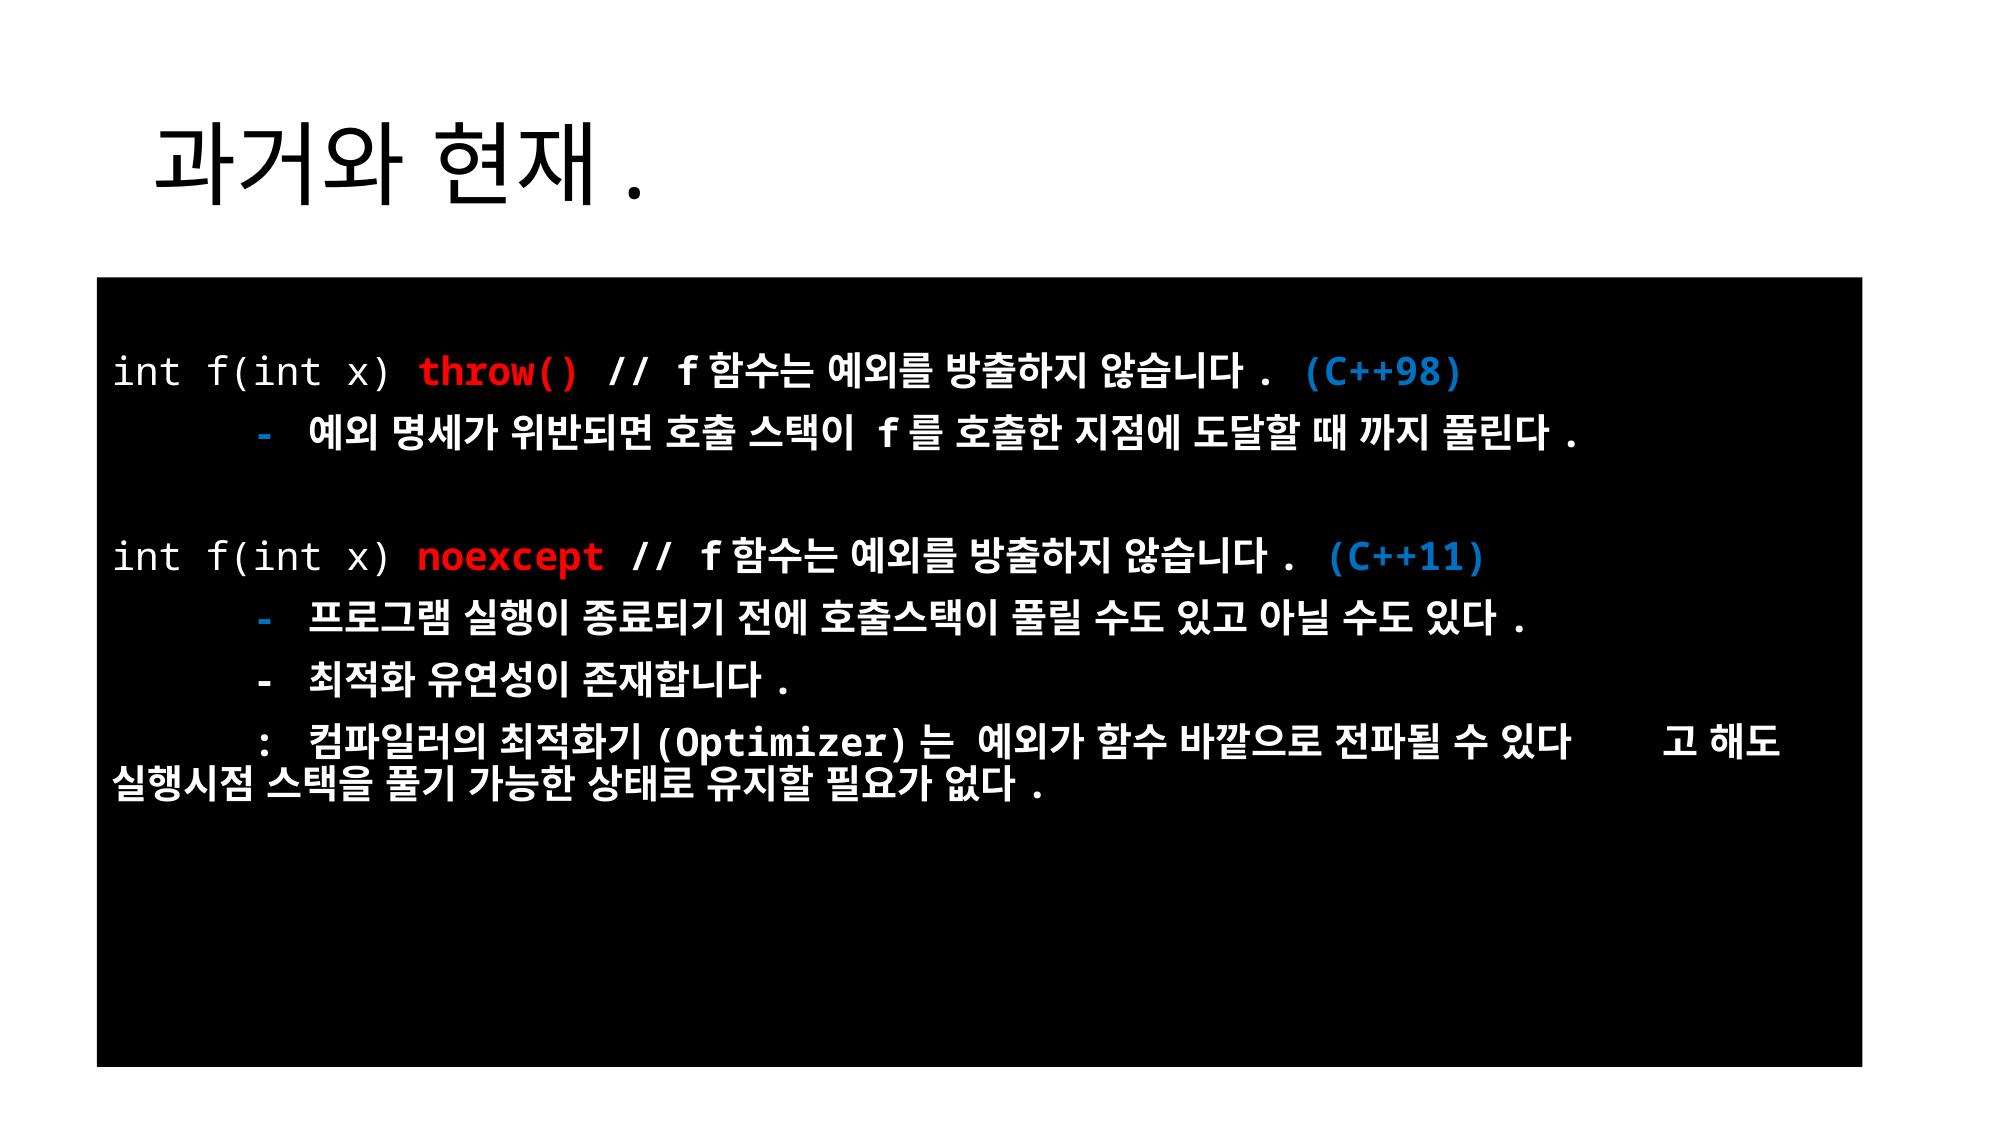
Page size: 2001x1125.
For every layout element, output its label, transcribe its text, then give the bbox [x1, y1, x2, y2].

title 과거와 현재. [137, 59, 1863, 277]
list int f(int x) throw() // f함수는 예외를 방출하지 않습니다. (C++98) - 예외 명세가 위반되면 호출 스택이 f를 호출한 지점에 도달할 때 까지 풀린다. int f(int x) noexcept // f함수는 예외를 방출하지 않습니다. (C++11) - 프로그램 실행이 종료되기 전에 호출스택이 풀릴 수도 있고 아닐 수도 있다. - 최적화 유연성이 존재합니다. : 컴파일러의 최적화기(Optimizer)는 예외가 함수 바깥으로 전파될 수 있다 고 해도 실행시점 스택을 풀기 가능한 상태로 유지할 필요가 없다. [96, 277, 1863, 1067]
